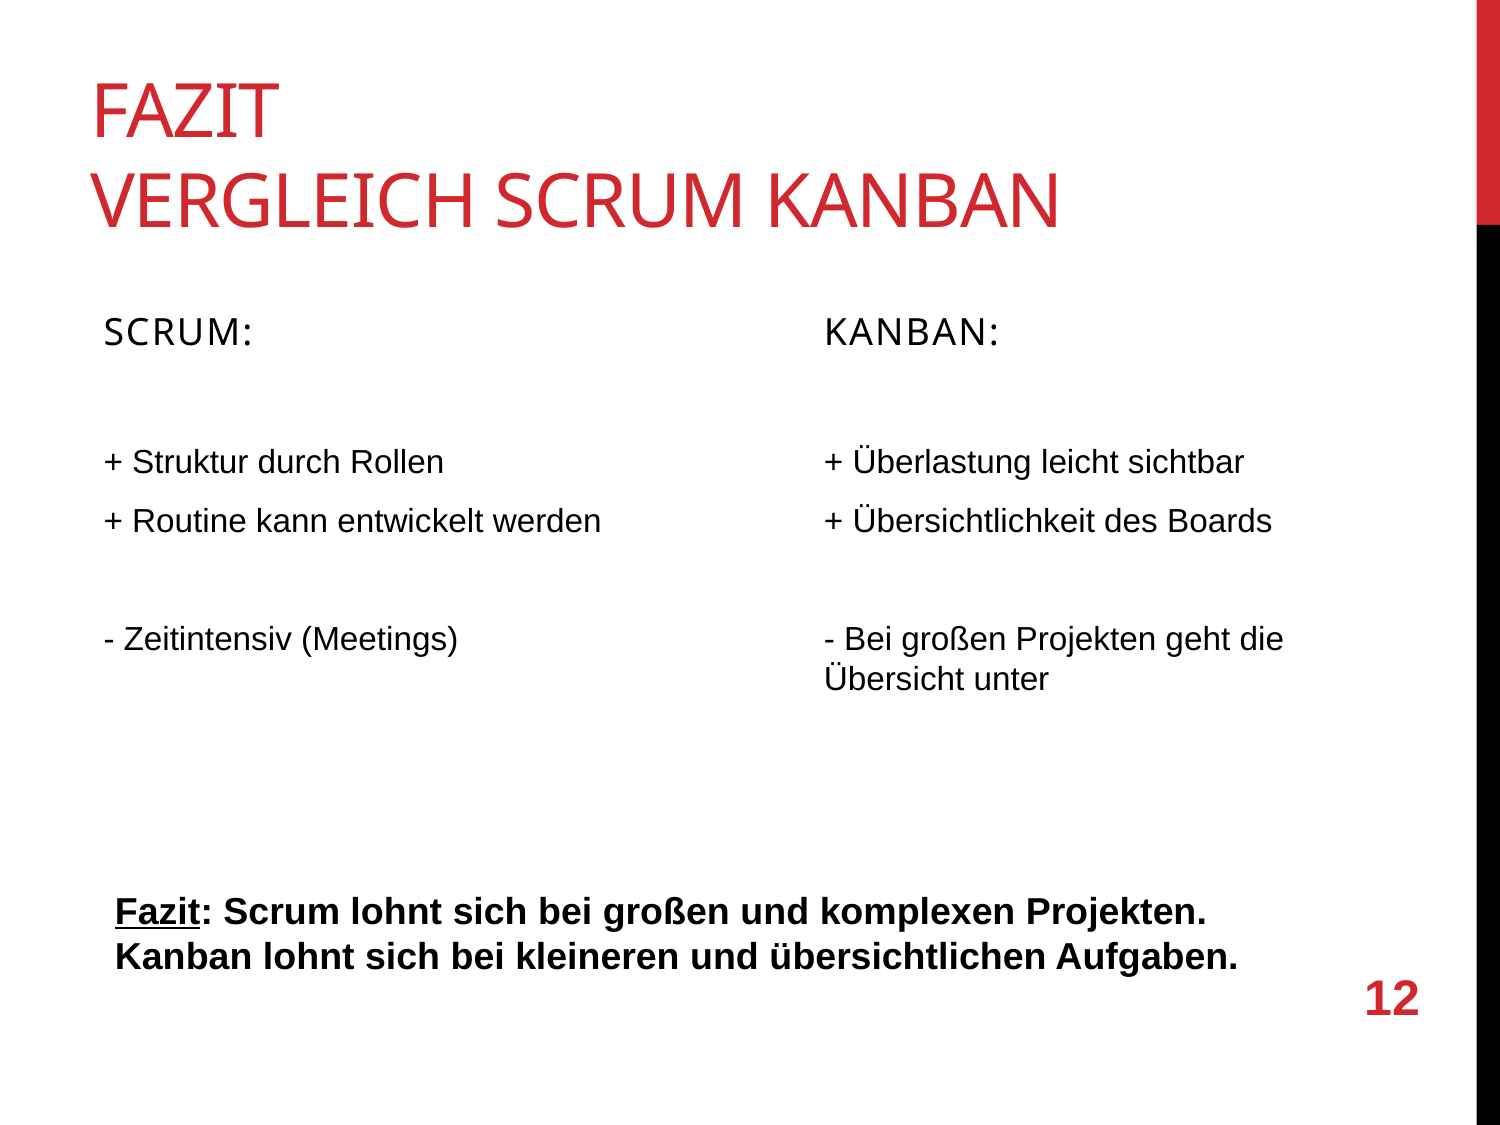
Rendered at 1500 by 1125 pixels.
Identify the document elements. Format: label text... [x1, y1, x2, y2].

list Scrum: [88, 255, 629, 361]
list + Struktur durch Rollen + Routine kann entwickelt werden - Zeitintensiv (Meetings) [88, 373, 629, 681]
title Fazit Vergleich Scrum Kanban [75, 25, 1376, 250]
text_box Fazit: Scrum lohnt sich bei großen und komplexen Projekten. Kanban lohnt sich bei kleineren und übersichtlichen Aufgaben. [100, 879, 1294, 985]
list Kanban: [809, 255, 1349, 361]
slide_number 12 [1349, 965, 1500, 1026]
list + Überlastung leicht sichtbar + Übersichtlichkeit des Boards - Bei großen Projekten geht die Übersicht unter [809, 373, 1349, 717]
